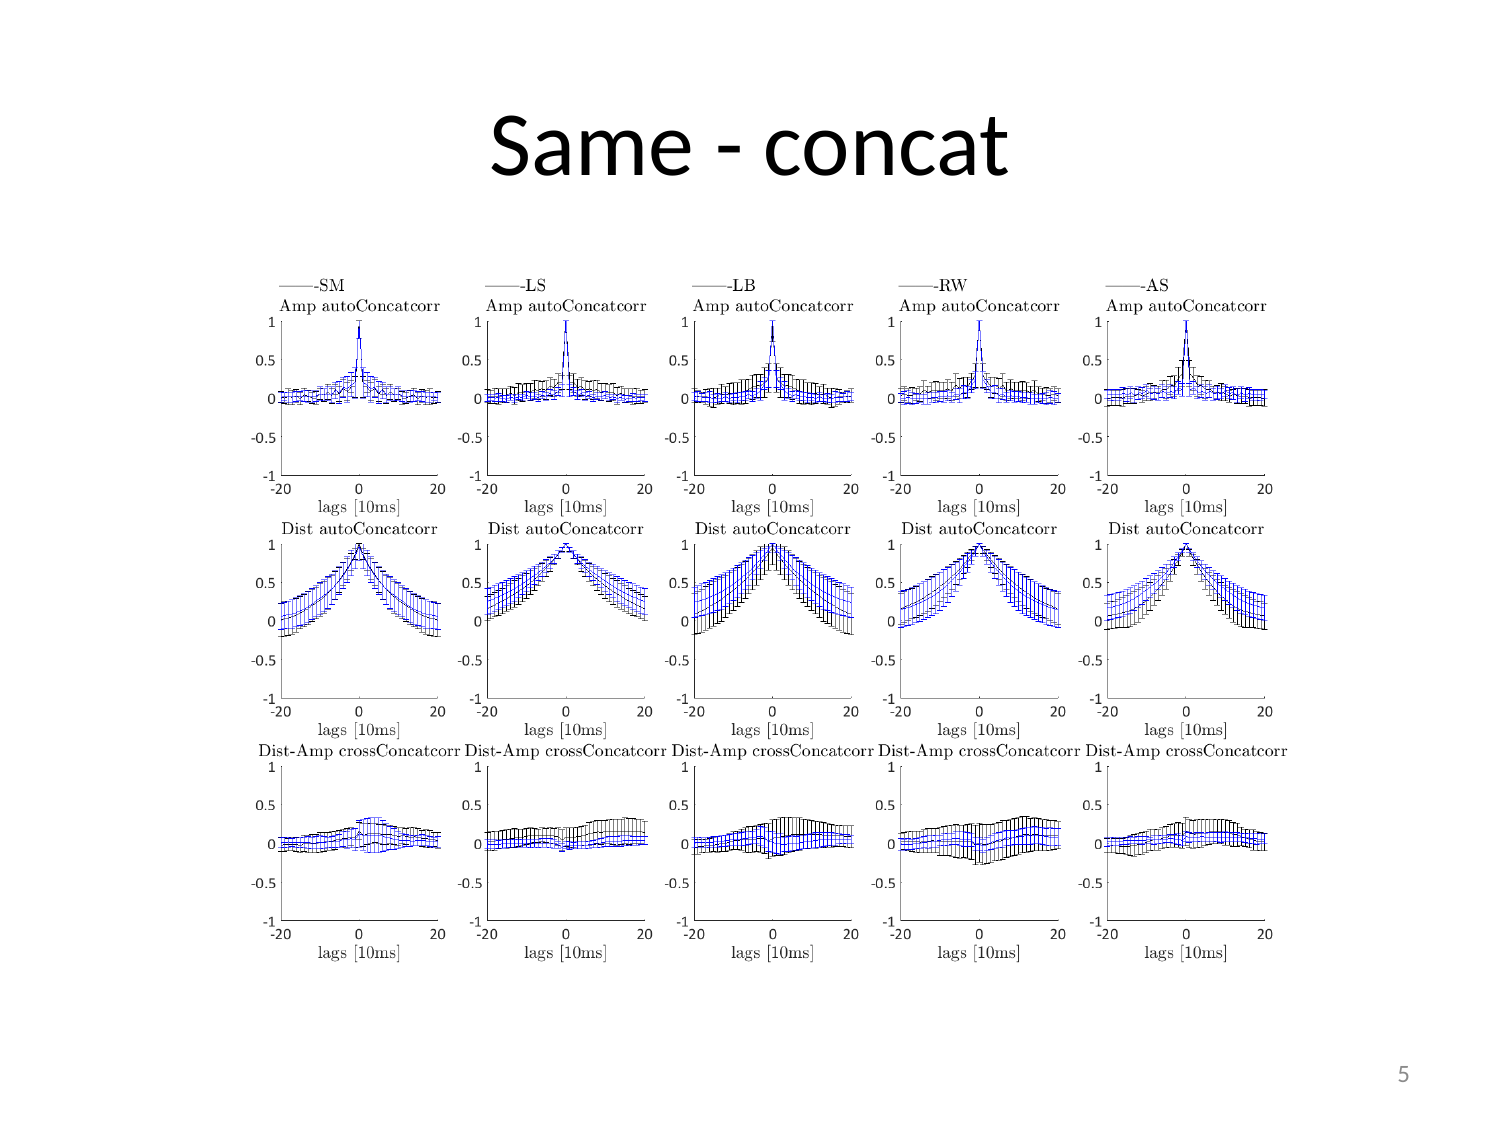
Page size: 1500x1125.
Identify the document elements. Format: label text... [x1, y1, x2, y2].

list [115, 262, 1385, 1006]
slide_number 5 [1074, 1042, 1425, 1103]
title Same - concat [75, 45, 1425, 233]
